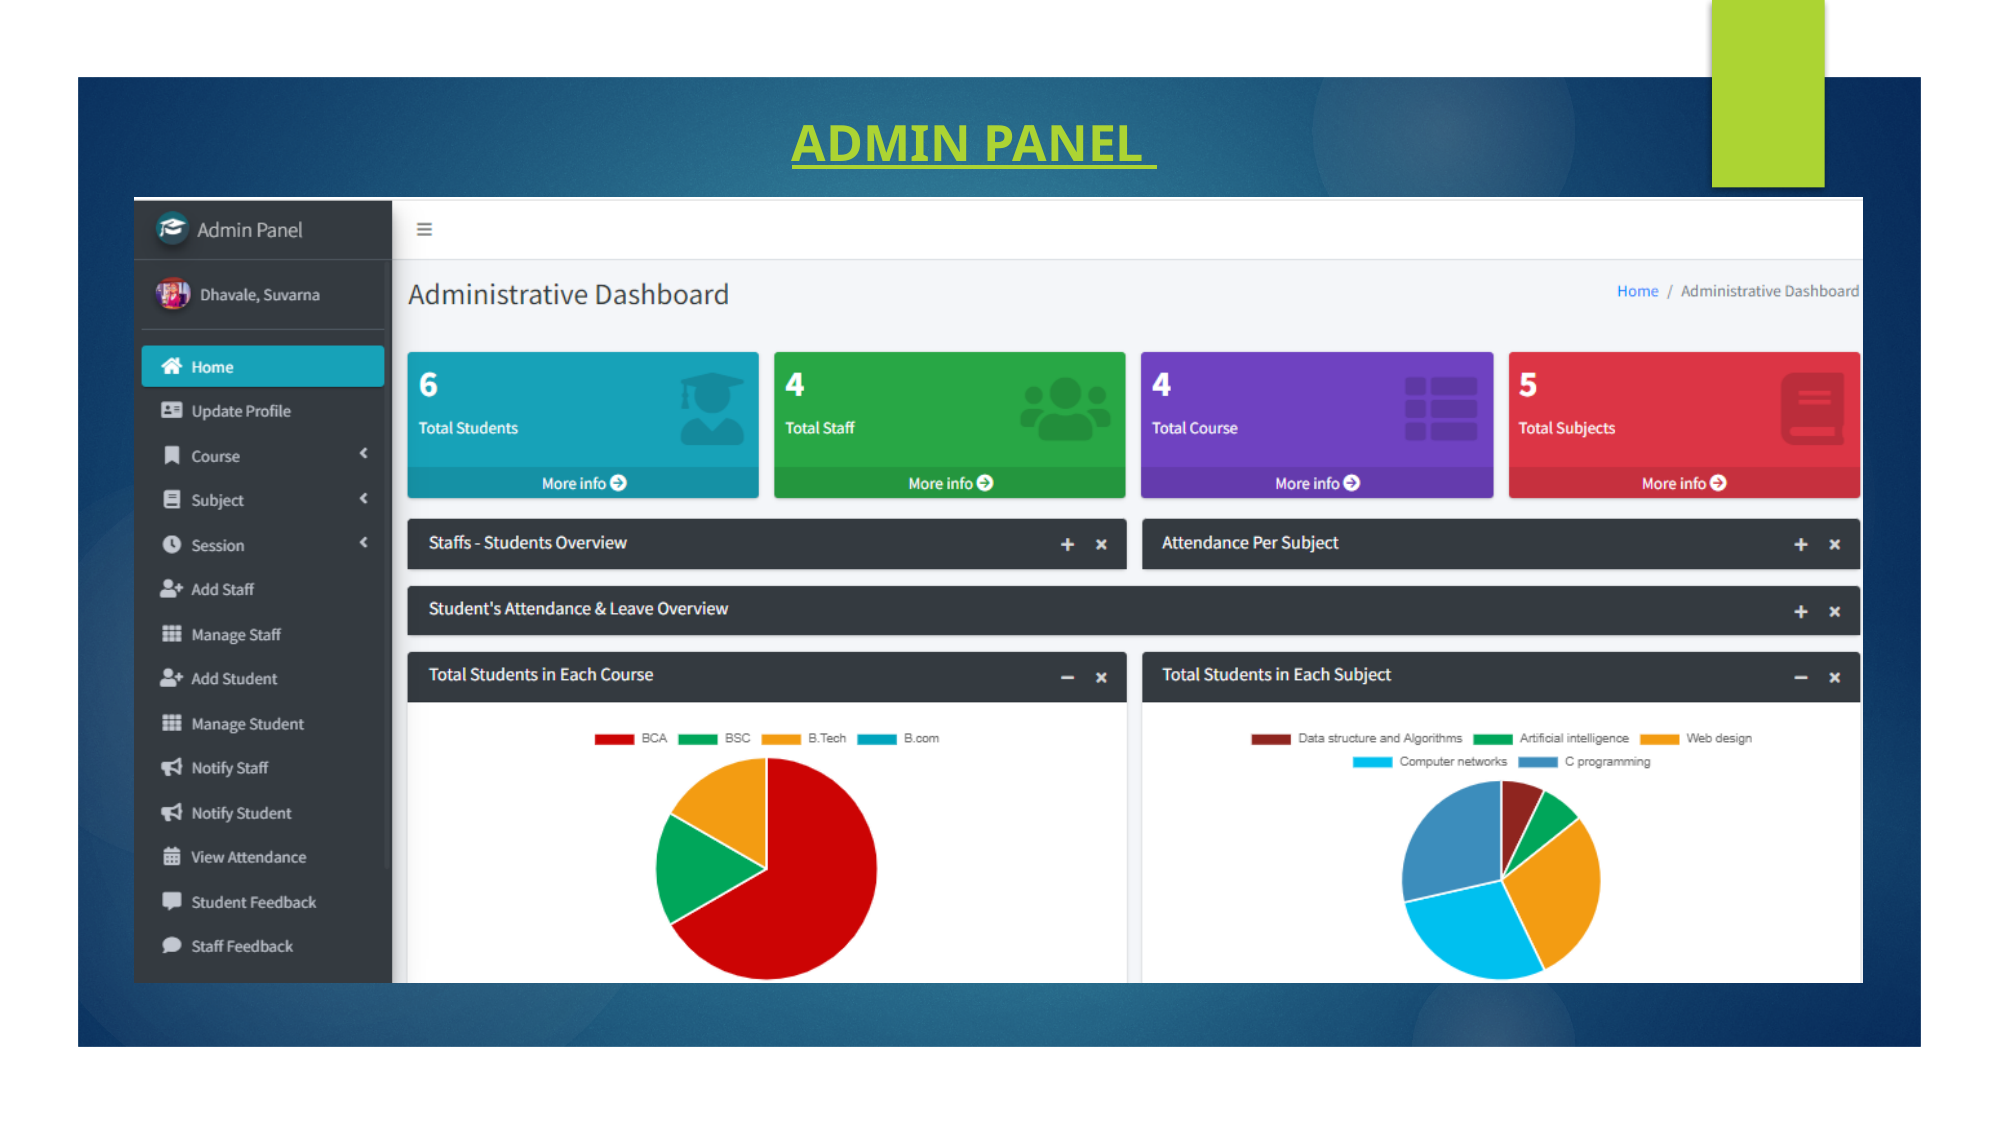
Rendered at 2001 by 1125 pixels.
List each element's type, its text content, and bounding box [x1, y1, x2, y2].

text_box Admin Panel [776, 103, 1278, 196]
picture [134, 197, 1863, 983]
